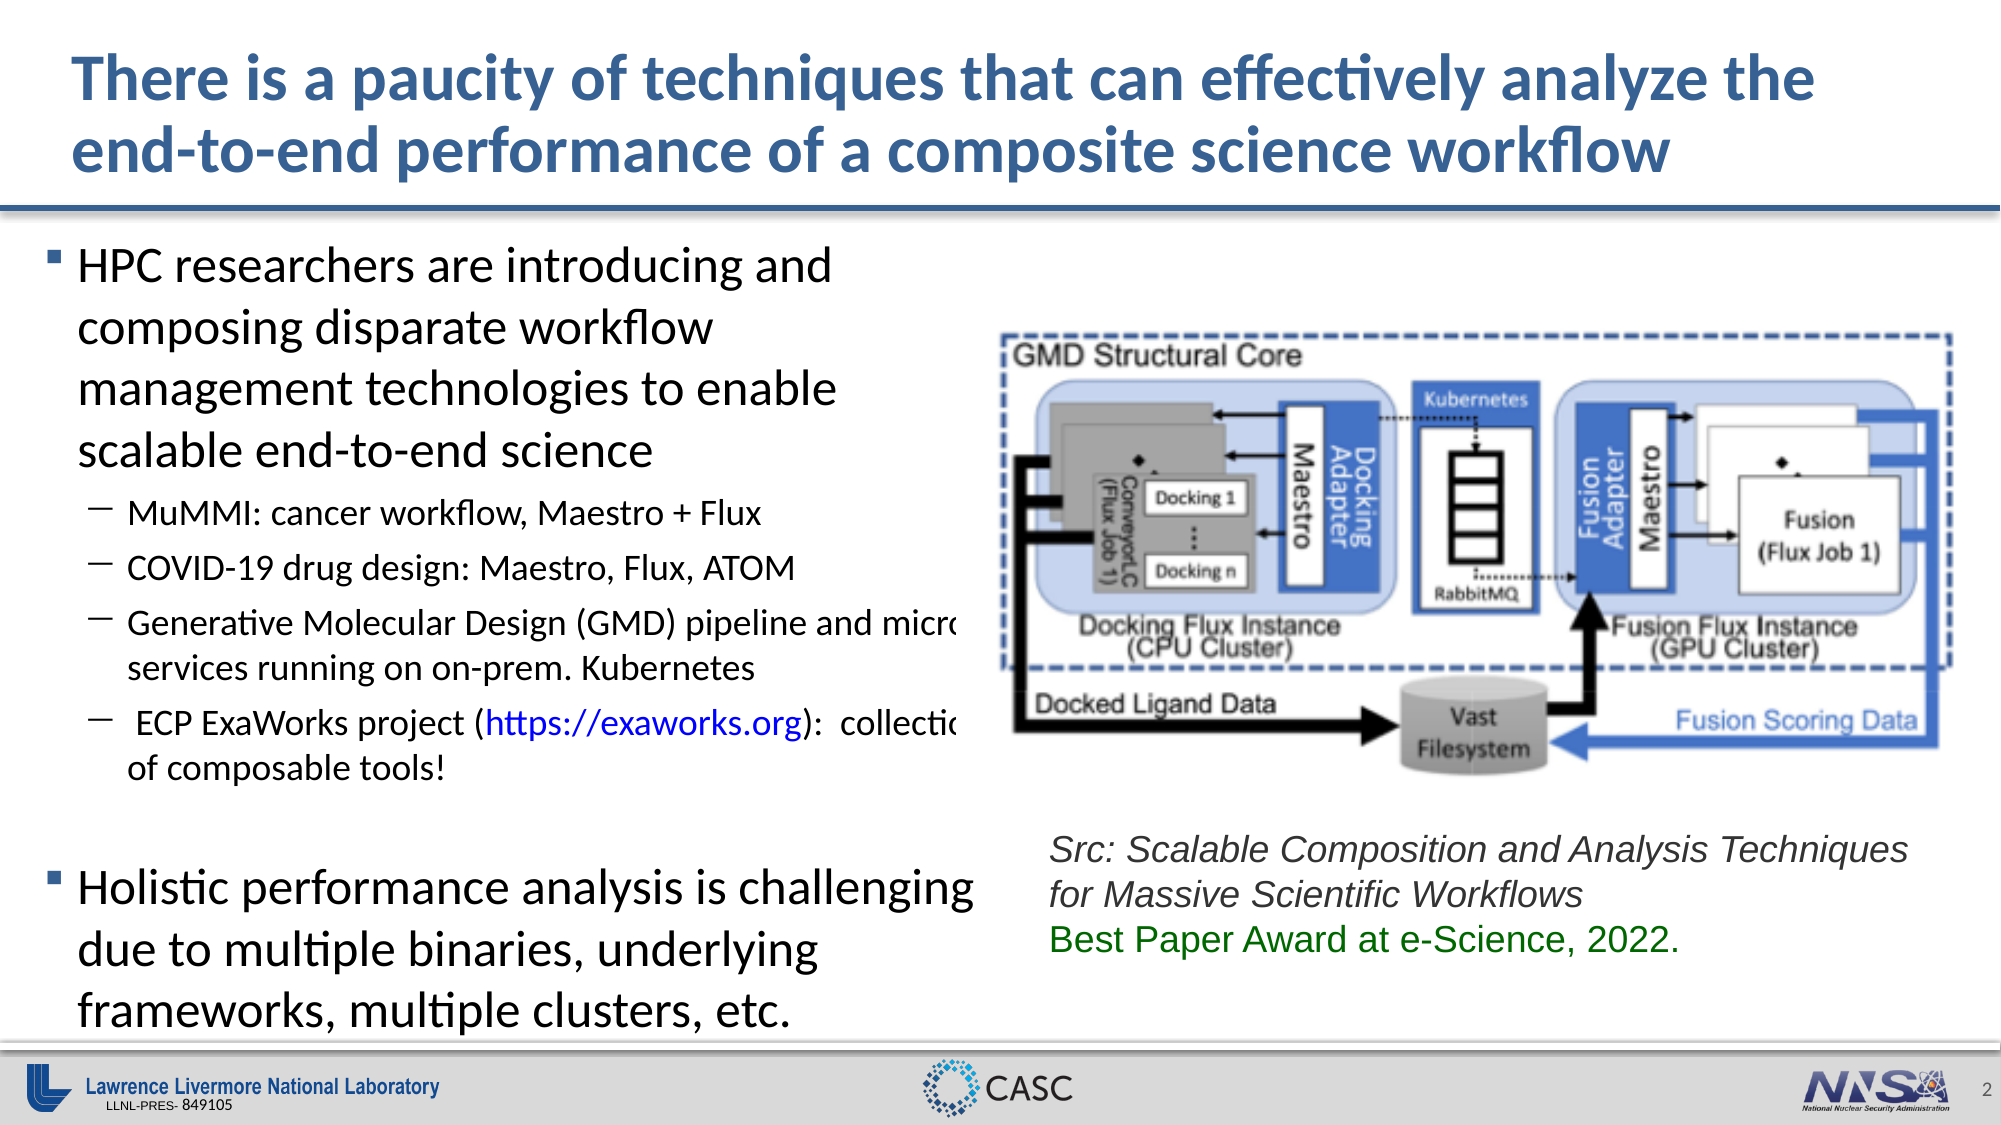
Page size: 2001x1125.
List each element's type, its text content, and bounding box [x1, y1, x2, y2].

list HPC researchers are introducing and composing disparate workflow management technologies to enable scalable end-to-end science MuMMI: cancer workflow, Maestro + Flux COVID-19 drug design: Maestro, Flux, ATOM Generative Molecular Design (GMD) pipeline and micro-services running on on-prem. Kubernetes ECP ExaWorks project (https://exaworks.org): collection of composable tools! Holistic performance analysis is challenging due to multiple binaries, underlying frameworks, multiple clusters, etc. [35, 231, 1000, 1057]
picture [1795, 1057, 1956, 1119]
picture [27, 1064, 478, 1112]
title There is a paucity of techniques that can effectively analyze the end-to-end performance of a composite science workflow [56, 29, 1857, 200]
picture [921, 1058, 1077, 1119]
text_box Src: Scalable Composition and Analysis Techniques for Massive Scientific Workflows Best Paper Award at e-Science, 2022. [1034, 817, 1949, 968]
picture [956, 307, 1983, 792]
